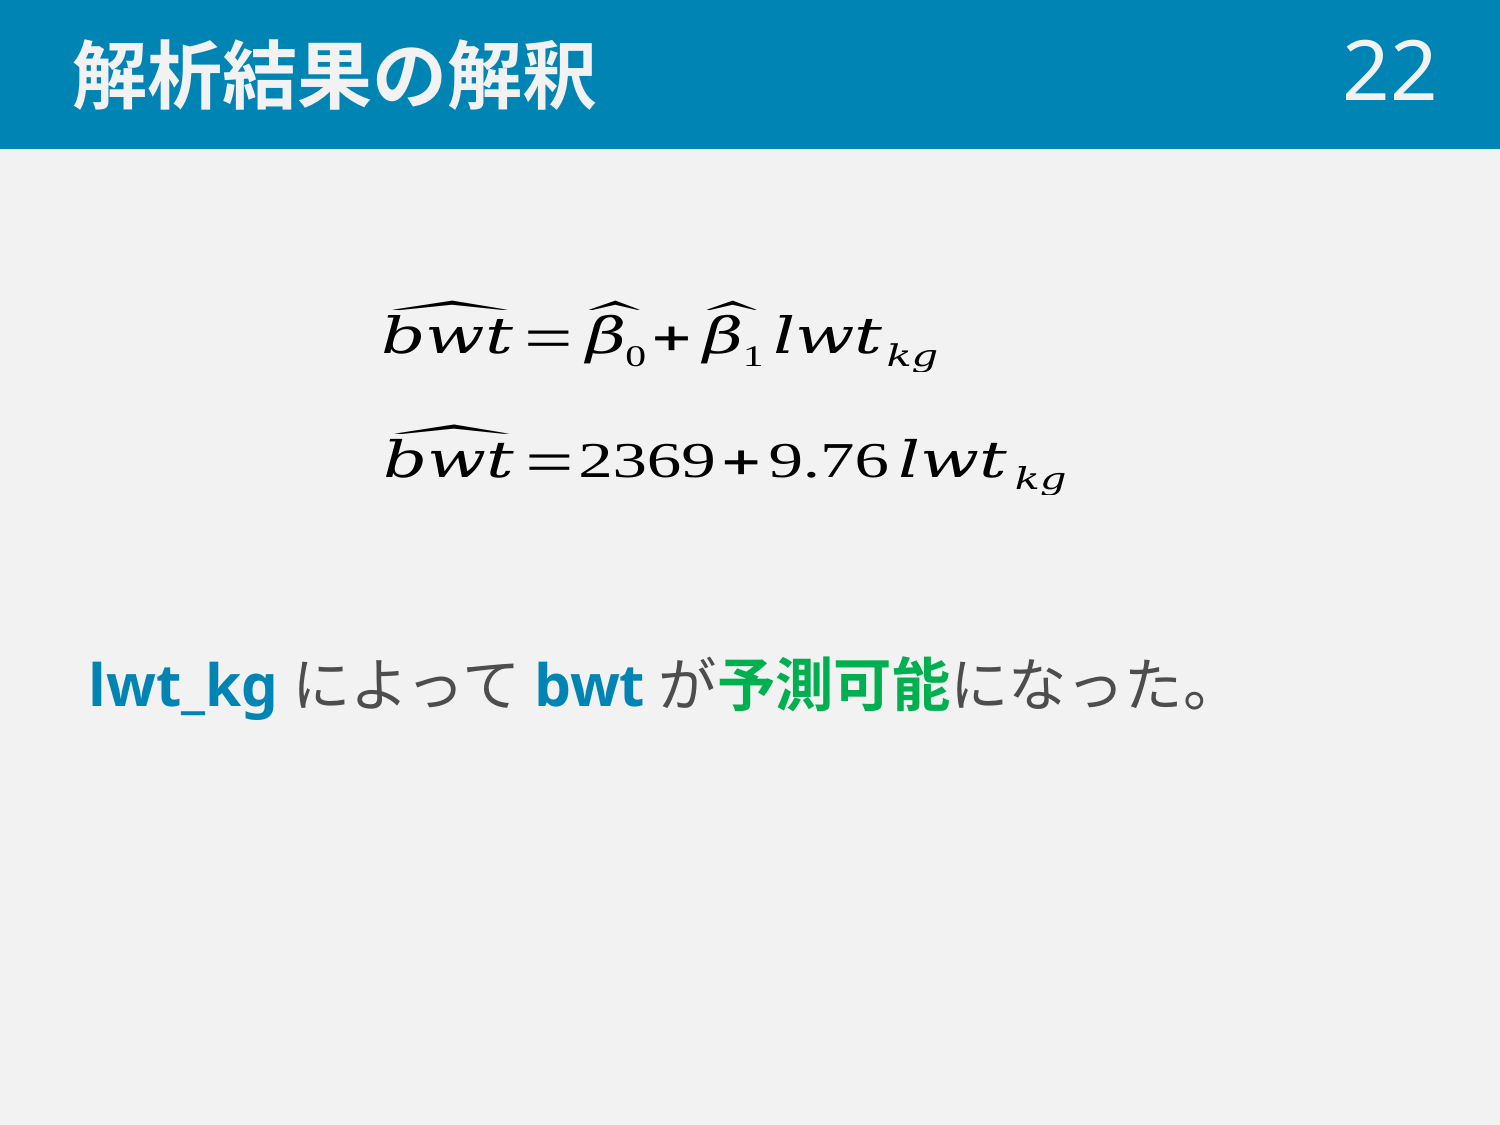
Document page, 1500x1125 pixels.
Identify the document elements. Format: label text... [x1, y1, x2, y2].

title 解析結果の解釈 [0, 0, 1500, 149]
text_box lwt_kgによってbwtが予測可能になった。 [73, 640, 1427, 725]
slide_number 22 [1162, 26, 1454, 121]
